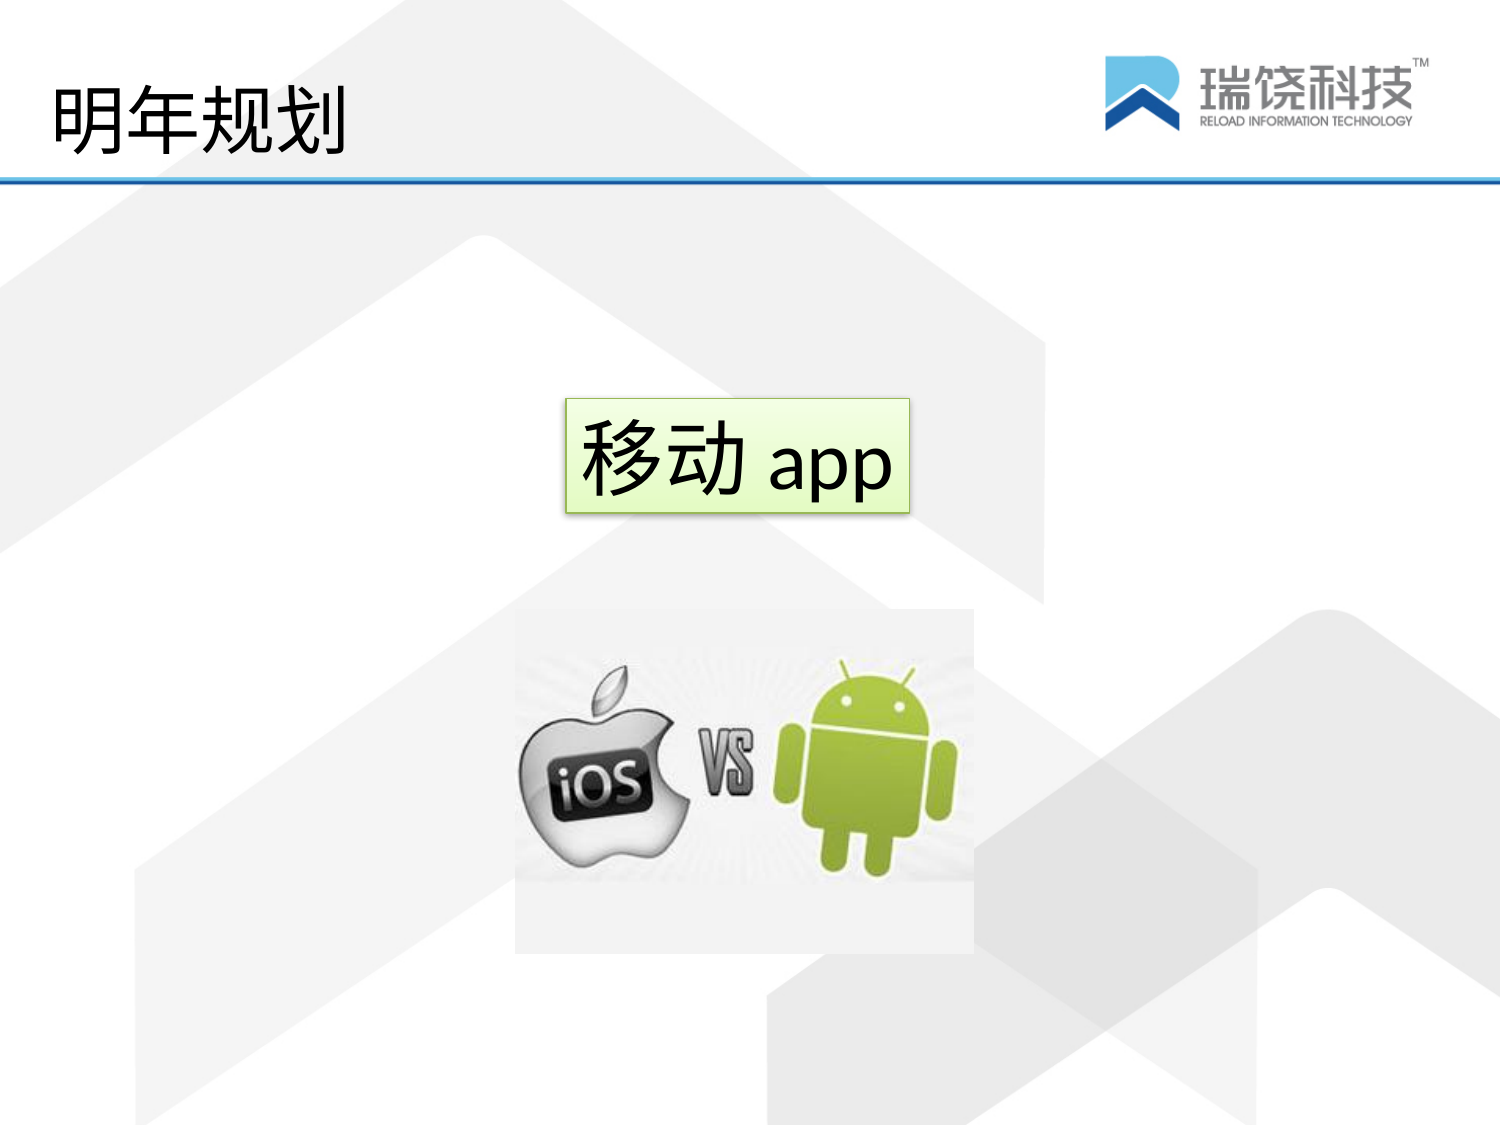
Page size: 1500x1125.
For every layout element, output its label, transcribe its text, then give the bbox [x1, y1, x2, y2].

picture [0, 0, 1500, 1125]
text_box 明年规划 [35, 65, 493, 164]
text_box 移动app [565, 398, 910, 514]
